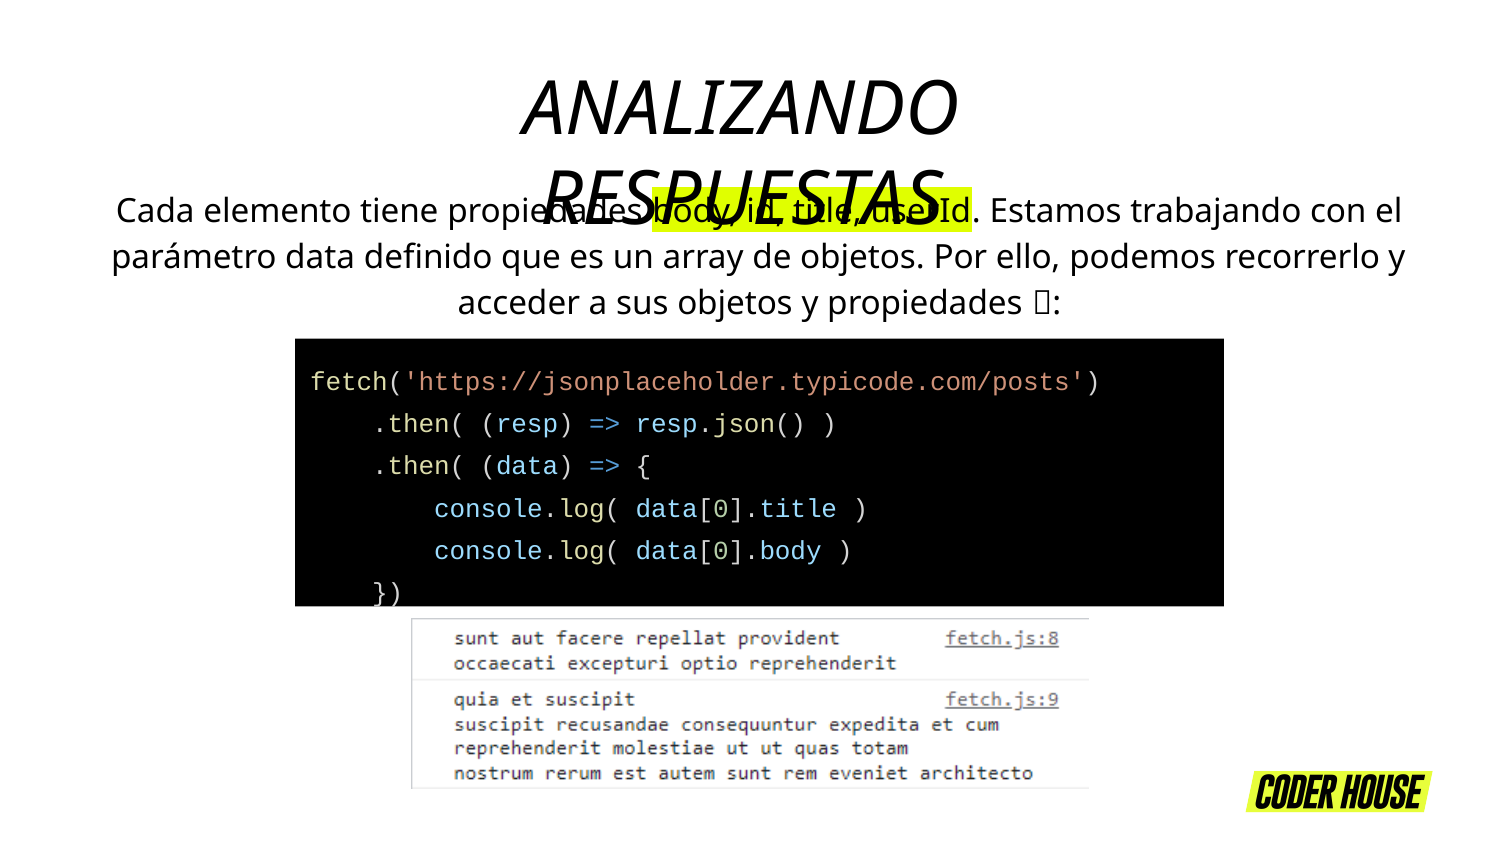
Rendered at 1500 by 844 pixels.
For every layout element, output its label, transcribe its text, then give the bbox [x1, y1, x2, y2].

picture [411, 618, 1089, 789]
text_box ANALIZANDO RESPUESTAS [329, 44, 1154, 181]
text_box Cada elemento tiene propiedades body, id, title, userId. Estamos trabajando con el parámetro data definido que es un array de objetos. Por ello, podemos recorrerlo y acceder a sus objetos y propiedades 🧐: [72, 168, 1447, 328]
picture [1241, 764, 1437, 819]
text_box fetch('https://jsonplaceholder.typicode.com/posts') .then( (resp) => resp.json() ) .then( (data) => { console.log( data[0].title ) console.log( data[0].body ) }) [295, 338, 1224, 607]
